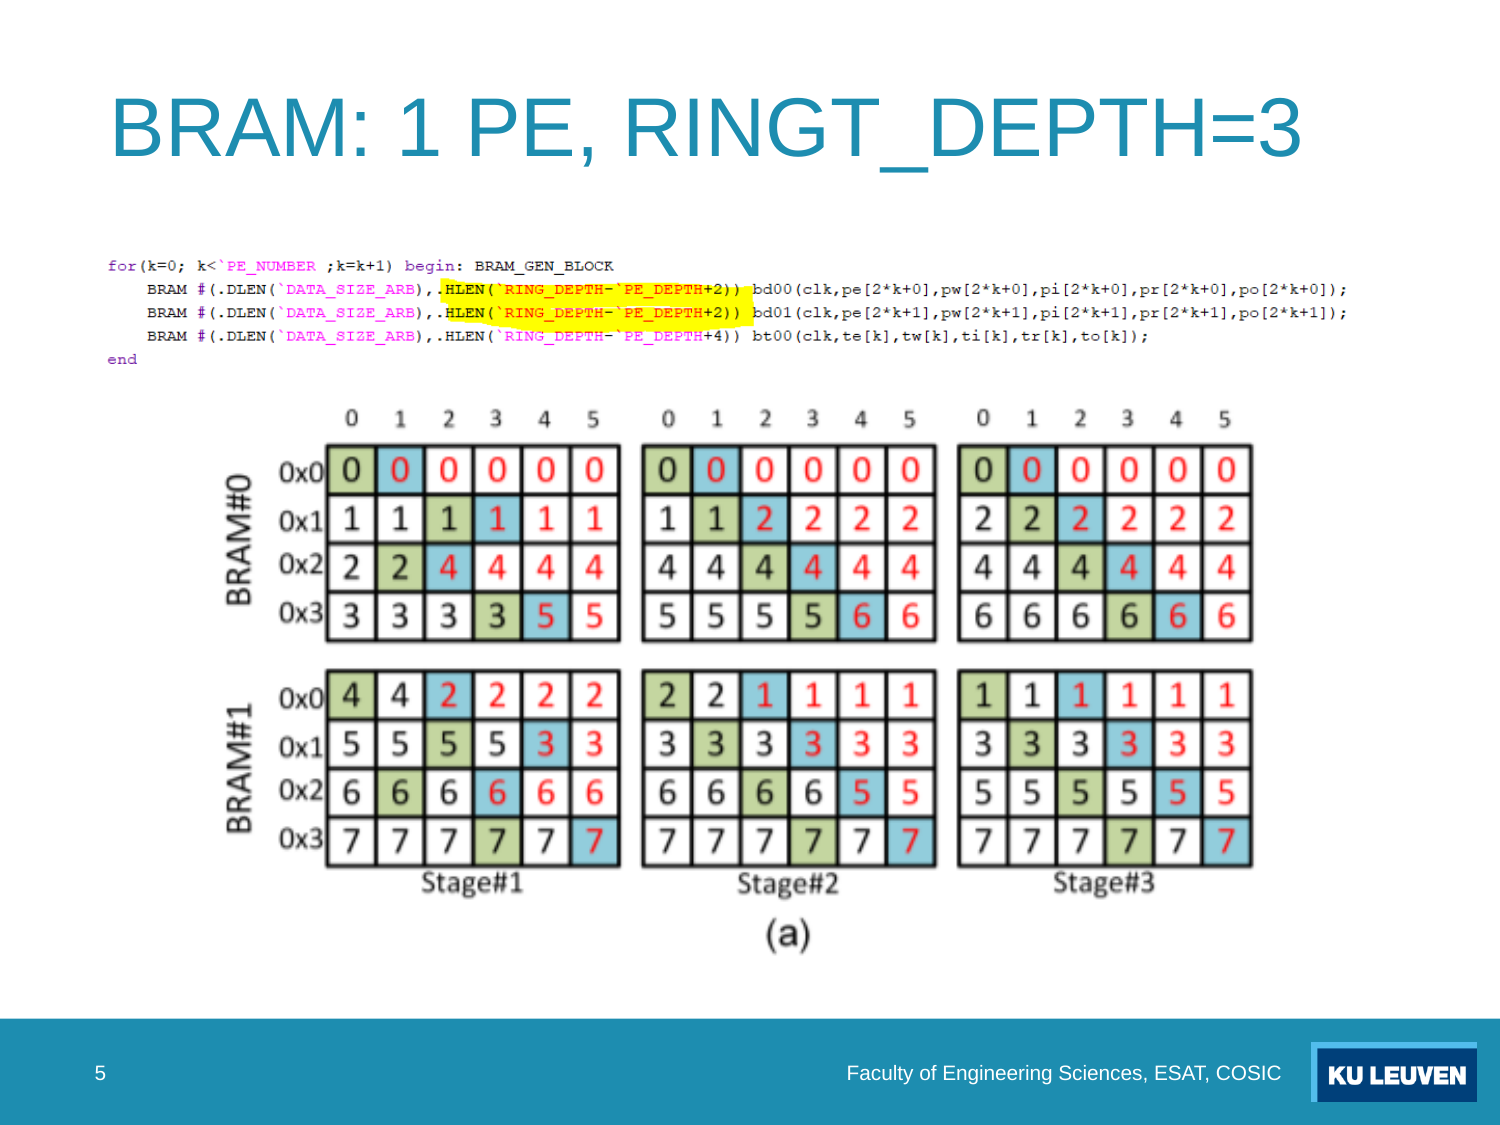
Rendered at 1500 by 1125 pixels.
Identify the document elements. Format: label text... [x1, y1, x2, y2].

title BRAM: 1 PE, RINGT_DEPTH=3 [94, 35, 1406, 225]
footer Faculty of Engineering Sciences, ESAT, COSIC [705, 1018, 1312, 1125]
slide_number 5 [94, 1018, 201, 1125]
picture [132, 393, 1368, 958]
picture [1312, 1042, 1477, 1102]
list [94, 245, 1406, 374]
